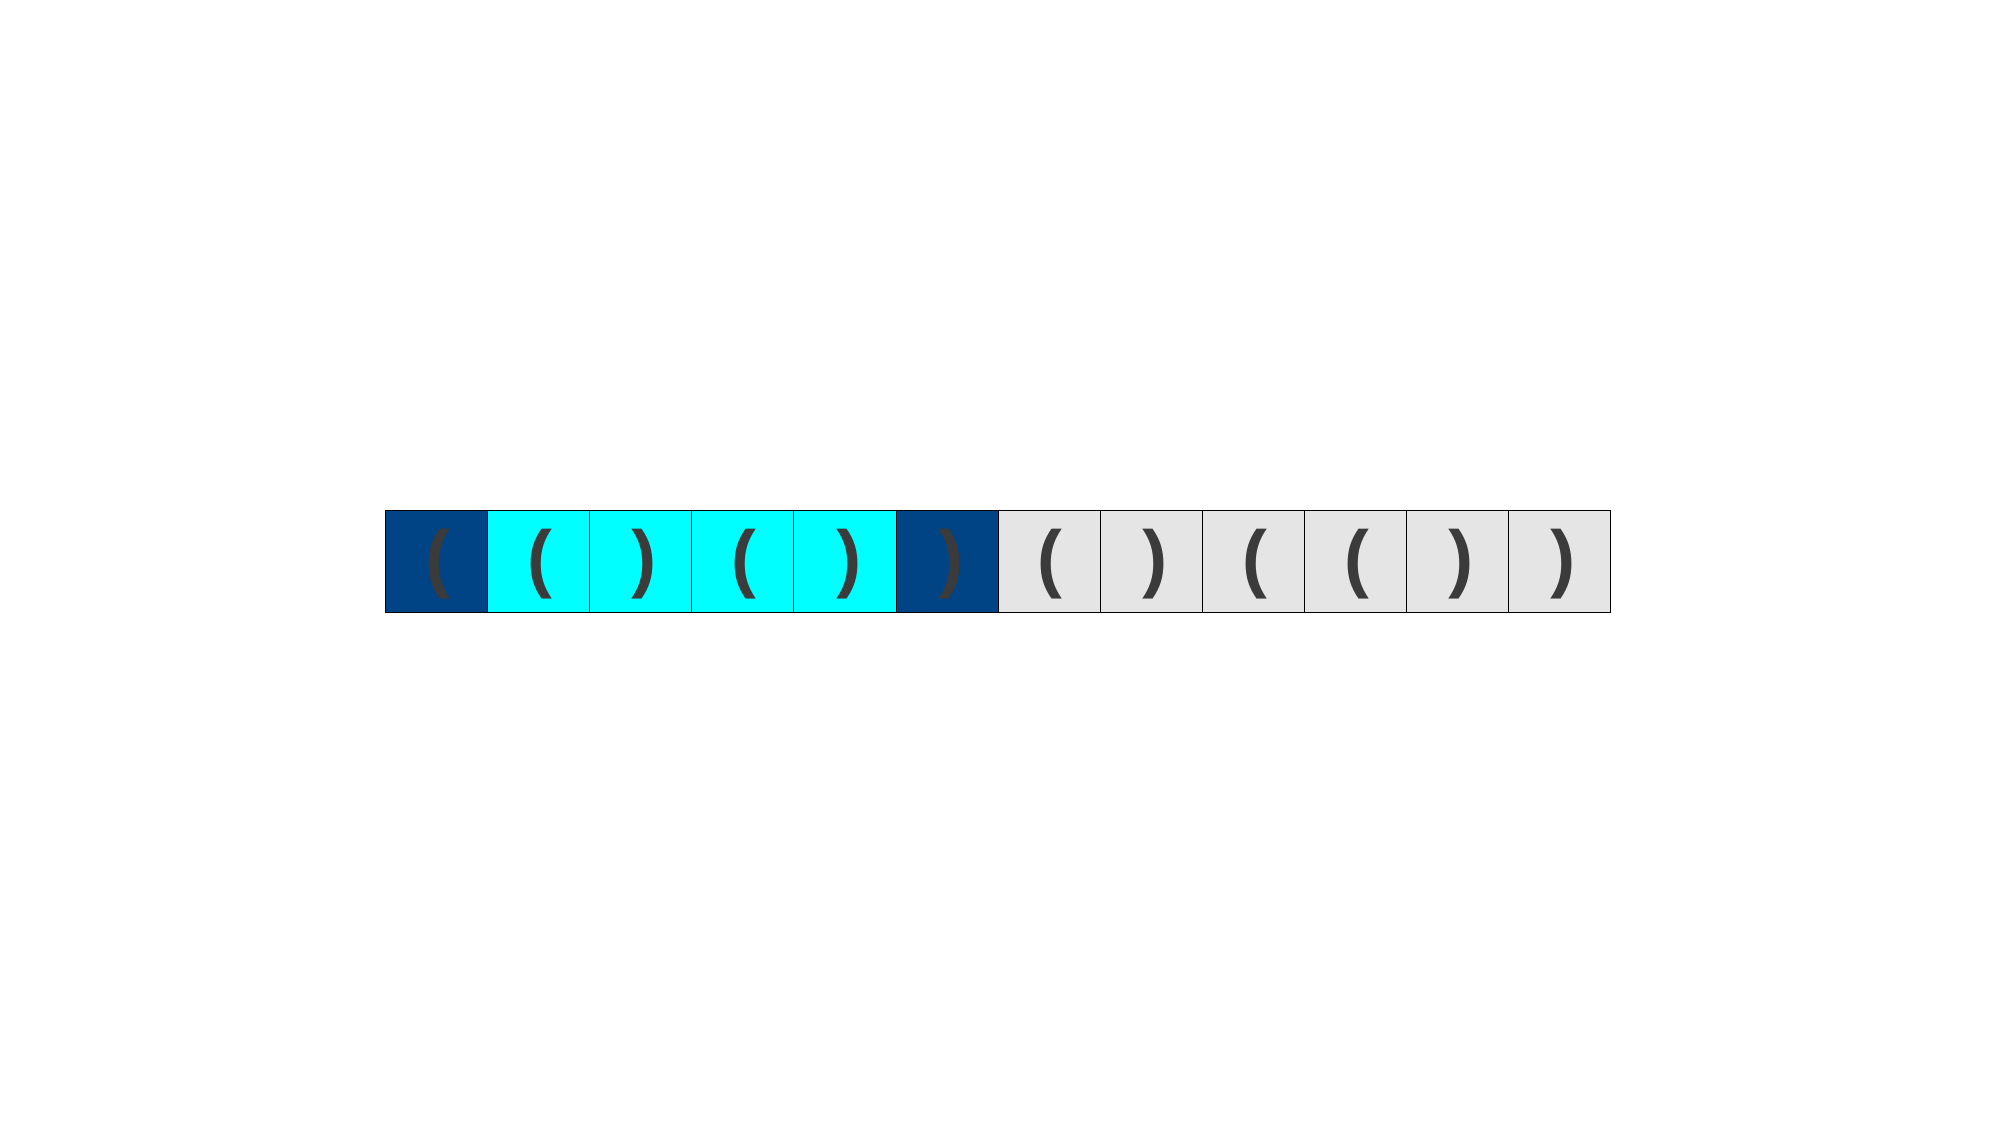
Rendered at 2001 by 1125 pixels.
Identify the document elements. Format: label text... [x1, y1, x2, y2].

table_header ) [1509, 511, 1610, 612]
table_header ( [999, 511, 1100, 612]
table_header ( [692, 511, 793, 612]
table_header ( [1203, 511, 1304, 612]
table_header ( [488, 511, 589, 612]
table_header ) [1101, 511, 1202, 612]
table_header ) [1407, 511, 1508, 612]
table_header ) [590, 511, 691, 612]
table_header ( [1305, 511, 1406, 612]
table_header ) [897, 511, 998, 612]
table_header ( [386, 511, 487, 612]
table_header ) [794, 511, 896, 612]
